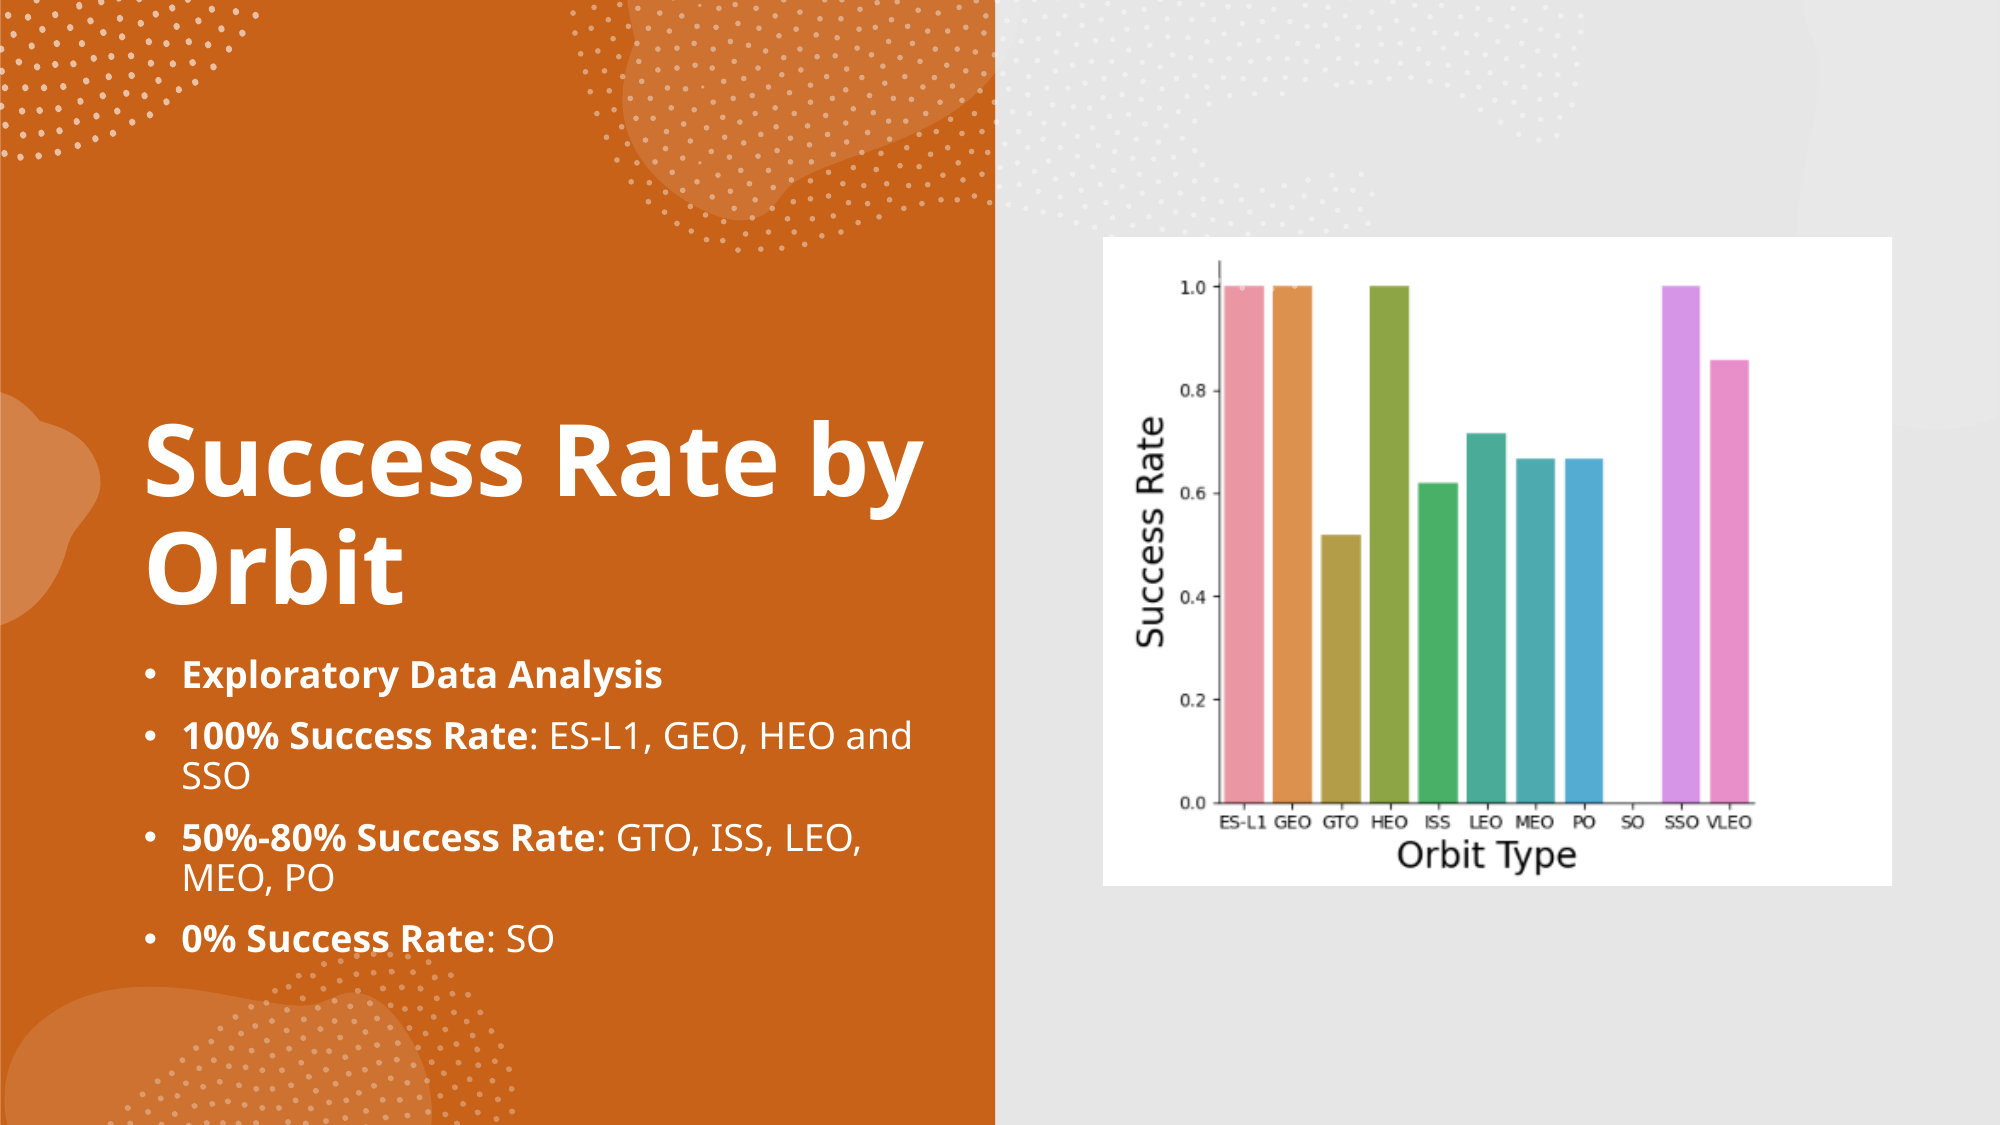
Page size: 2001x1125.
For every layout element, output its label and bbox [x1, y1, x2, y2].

text_box [0, 0, 2000, 1125]
